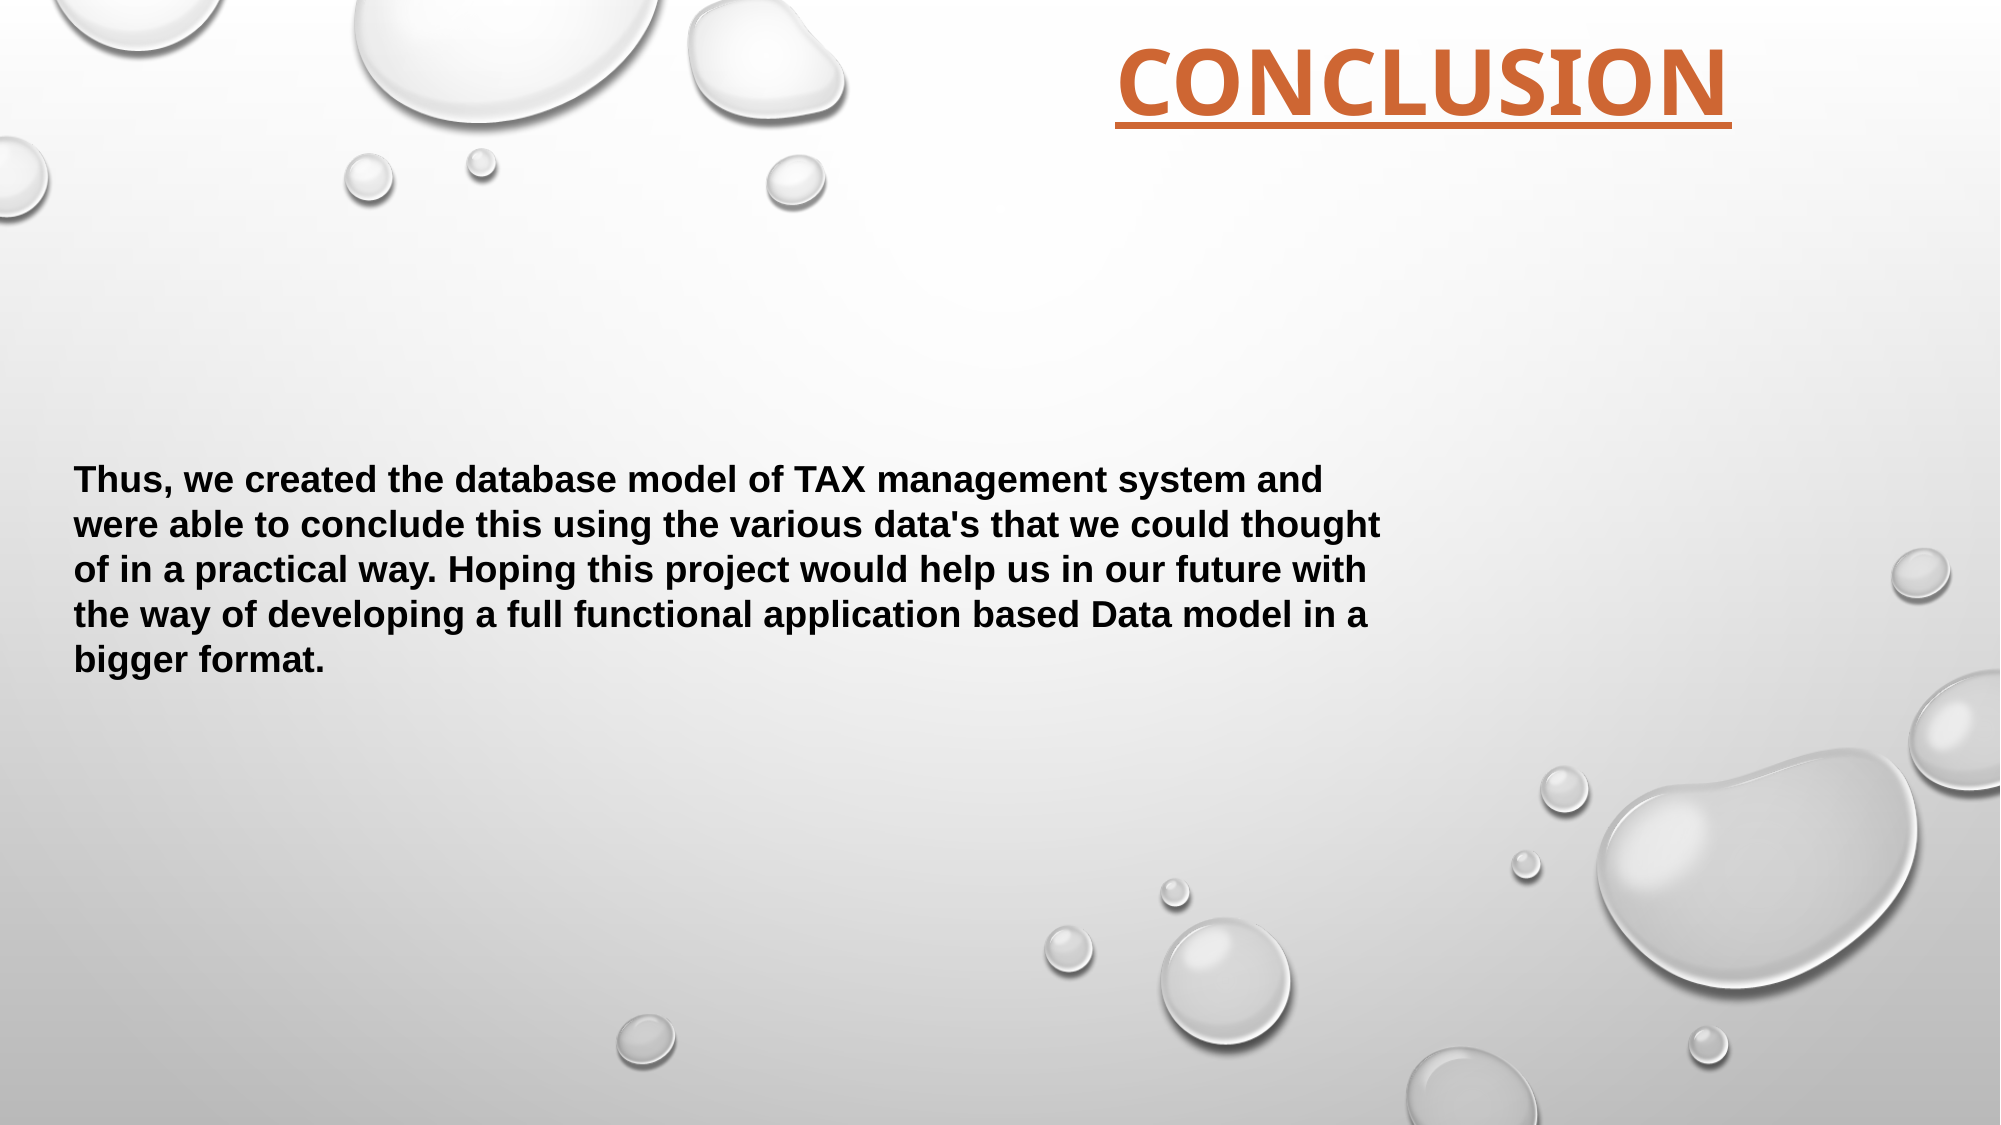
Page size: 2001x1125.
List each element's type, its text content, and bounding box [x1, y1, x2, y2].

text_box Thus, we created the database model of TAX management system and were able to conclude this using the various data's that we could thought of in a practical way. Hoping this project would help us in our future with the way of developing a full functional application based Data model in a bigger format. [57, 166, 1413, 1013]
picture [0, 0, 2000, 1125]
text_box CONCLUSION [1100, 16, 1747, 251]
